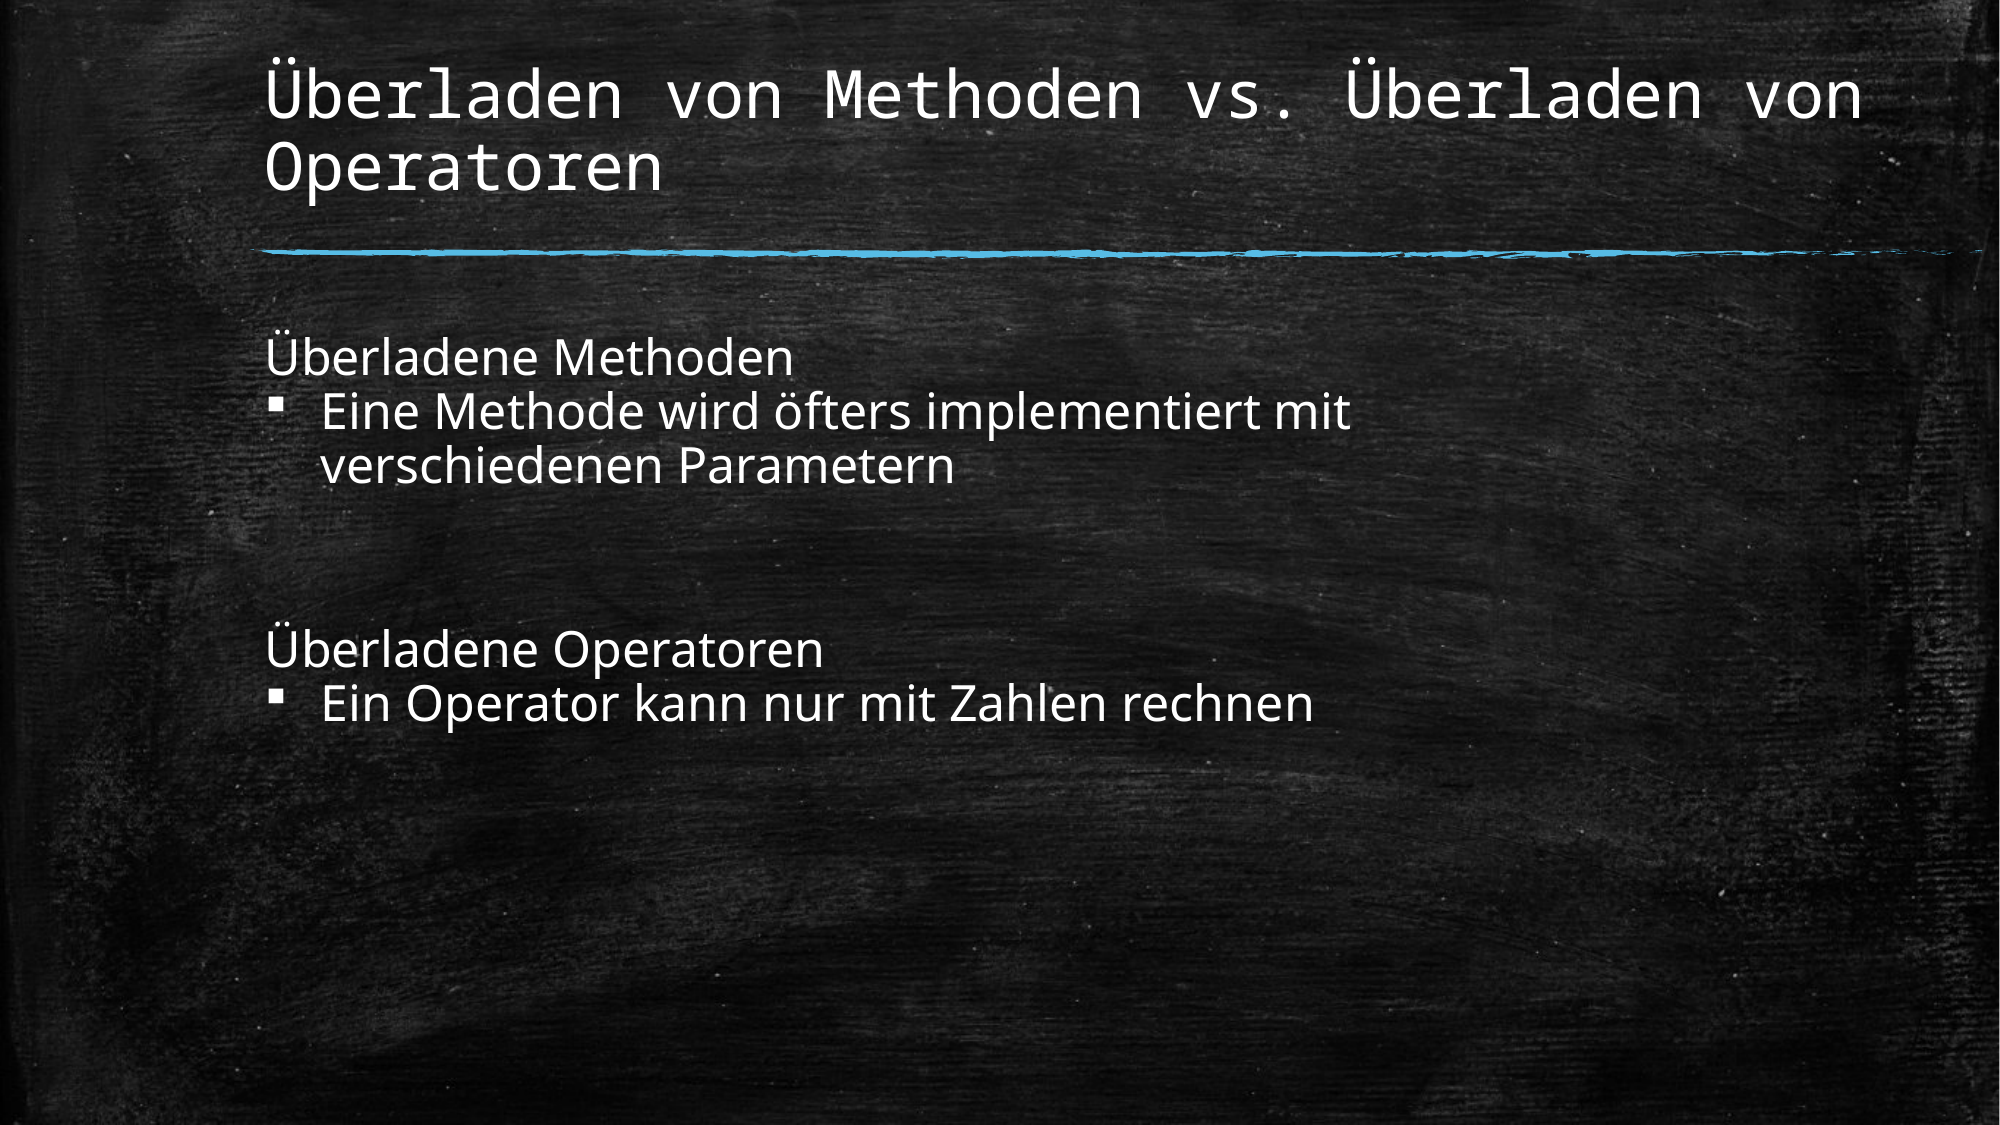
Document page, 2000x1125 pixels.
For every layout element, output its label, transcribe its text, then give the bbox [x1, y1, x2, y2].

text_box Überladene Methoden Eine Methode wird öfters implementiert mit verschiedenen Parametern [249, 325, 1585, 502]
text_box Überladene Operatoren Ein Operator kann nur mit Zahlen rechnen [249, 616, 1585, 794]
title Überladen von Methoden vs. Überladen von Operatoren [249, 45, 1933, 213]
